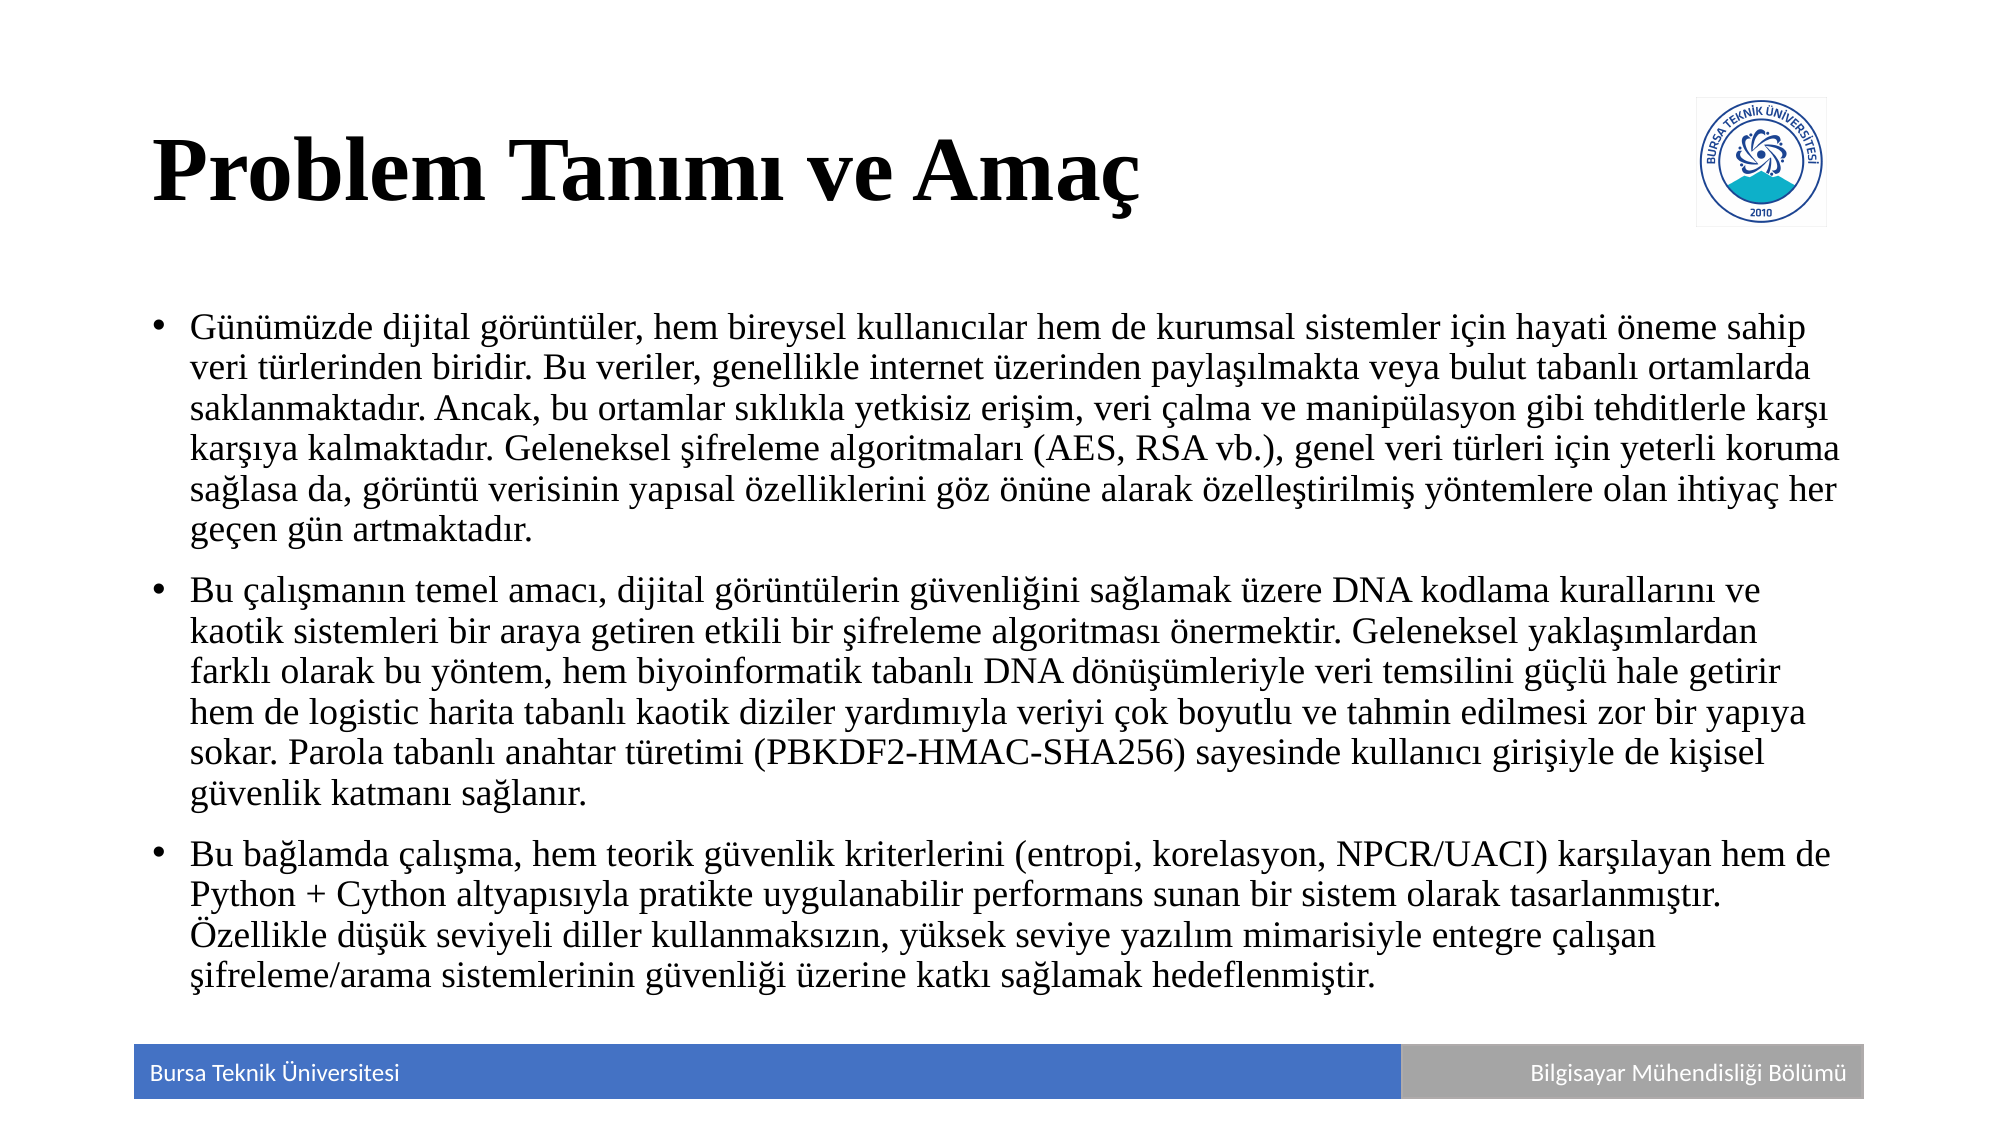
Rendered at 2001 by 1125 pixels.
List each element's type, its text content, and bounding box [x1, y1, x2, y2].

title Problem Tanımı ve Amaç [137, 62, 1836, 280]
list Günümüzde dijital görüntüler, hem bireysel kullanıcılar hem de kurumsal sistemler için hayati öneme sahip veri türlerinden biridir. Bu veriler, genellikle internet üzerinden paylaşılmakta veya bulut tabanlı ortamlarda saklanmaktadır. Ancak, bu ortamlar sıklıkla yetkisiz erişim, veri çalma ve manipülasyon gibi tehditlerle karşı karşıya kalmaktadır. Geleneksel şifreleme algoritmaları (AES, RSA vb.), genel veri türleri için yeterli koruma sağlasa da, görüntü verisinin yapısal özelliklerini göz önüne alarak özelleştirilmiş yöntemlere olan ihtiyaç her geçen gün artmaktadır. Bu çalışmanın temel amacı, dijital görüntülerin güvenliğini sağlamak üzere DNA kodlama kurallarını ve kaotik sistemleri bir araya getiren etkili bir şifreleme algoritması önermektir. Geleneksel yaklaşımlardan farklı olarak bu yöntem, hem biyoinformatik tabanlı DNA dönüşümleriyle veri temsilini güçlü hale getirir hem de logistic harita tabanlı kaotik diziler yardımıyla veriyi çok boyutlu ve tahmin edilmesi zor bir yapıya sokar. Parola tabanlı anahtar türetimi (PBKDF2-HMAC-SHA256) sayesinde kullanıcı girişiyle de kişisel güvenlik katmanı sağlanır. Bu bağlamda çalışma, hem teorik güvenlik kriterlerini (entropi, korelasyon, NPCR/UACI) karşılayan hem de Python + Cython altyapısıyla pratikte uygulanabilir performans sunan bir sistem olarak tasarlanmıştır. Özellikle düşük seviyeli diller kullanmaksızın, yüksek seviye yazılım mimarisiyle entegre çalışan şifreleme/arama sistemlerinin güvenliği üzerine katkı sağlamak hedeflenmiştir. [137, 299, 1863, 1022]
